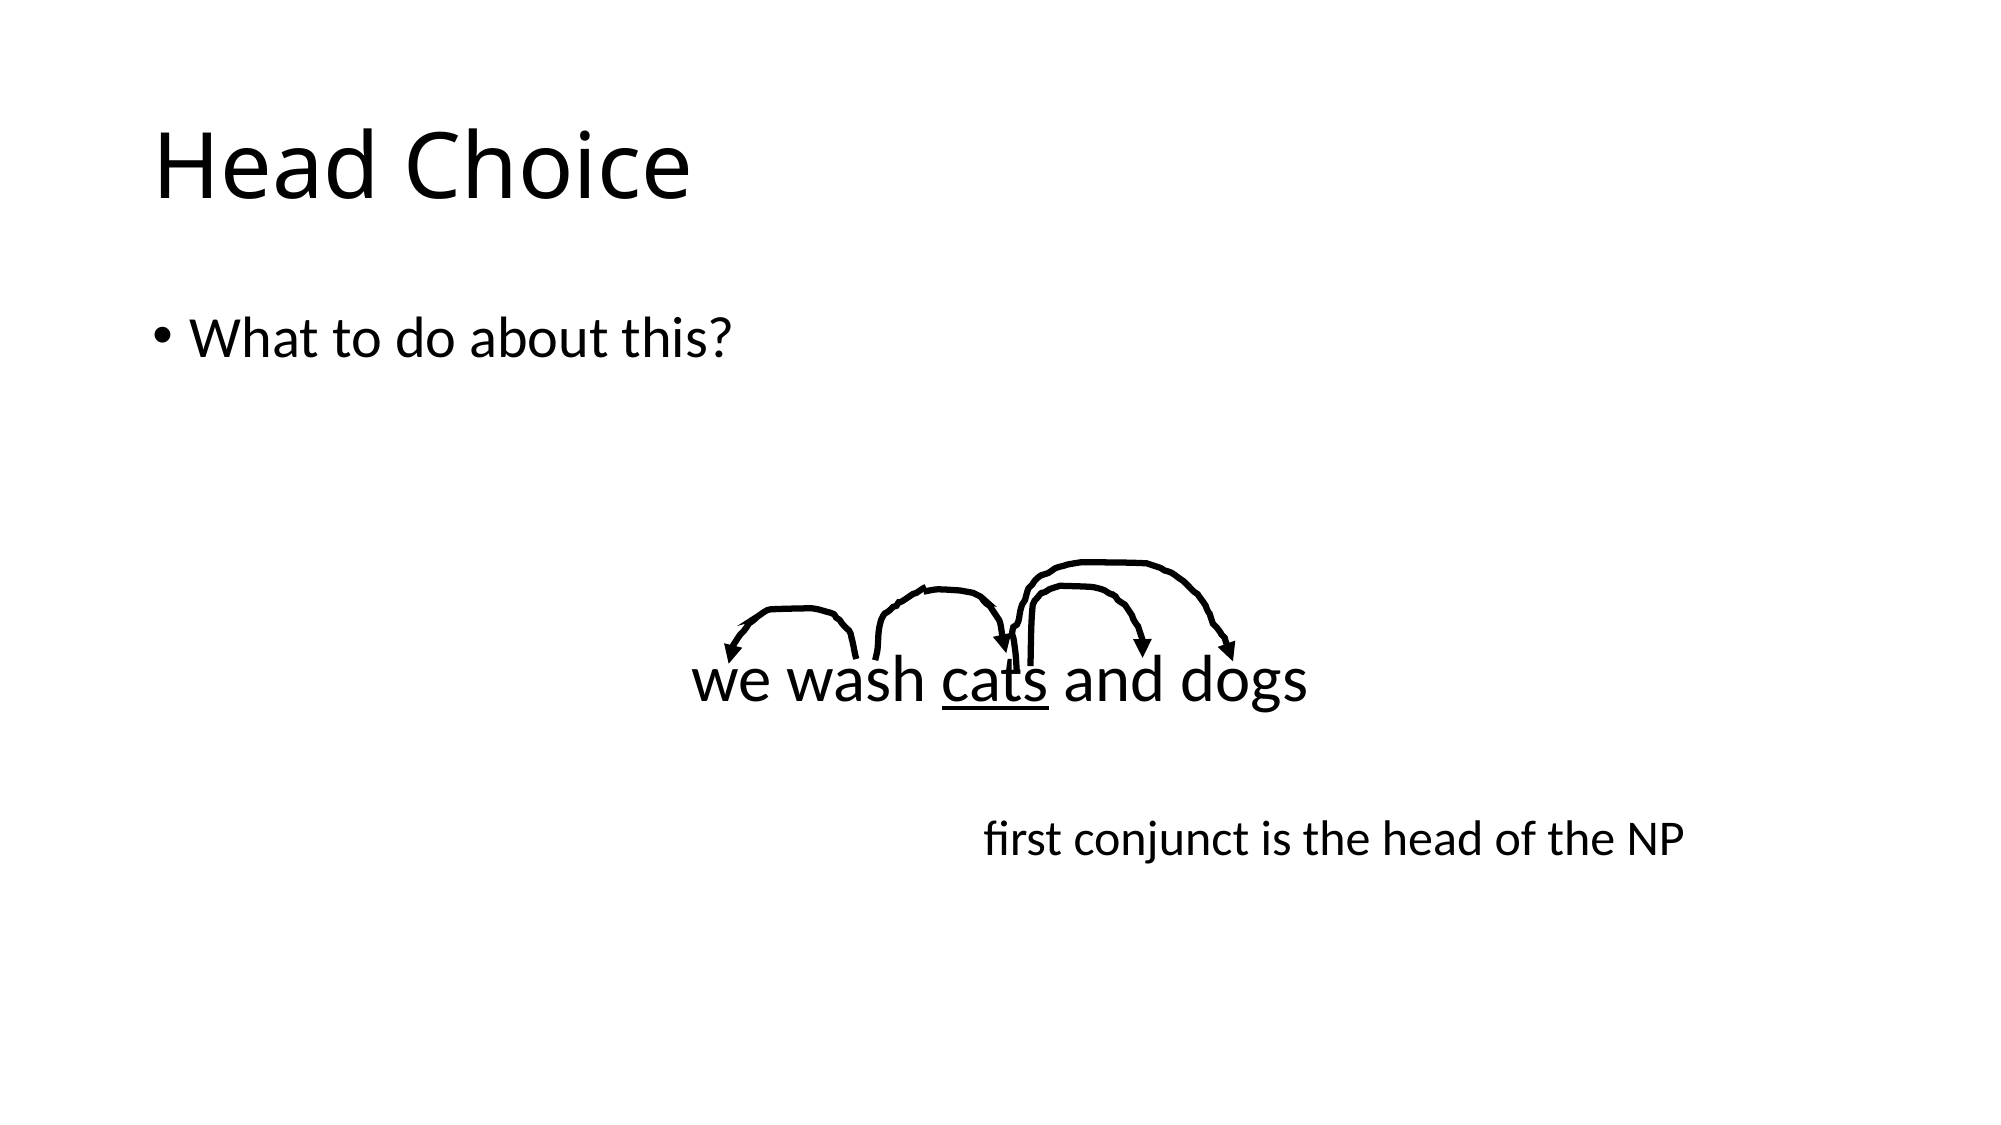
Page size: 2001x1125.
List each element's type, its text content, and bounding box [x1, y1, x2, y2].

text_box first conjunct is the head of the NP [968, 798, 1700, 873]
list What to do about this? [137, 299, 1863, 606]
title Head Choice [137, 59, 1863, 278]
text_box [725, 607, 858, 664]
text_box we wash cats and dogs [676, 627, 1324, 723]
text_box [923, 588, 1009, 654]
text_box [1011, 561, 1237, 673]
text_box [874, 586, 927, 661]
